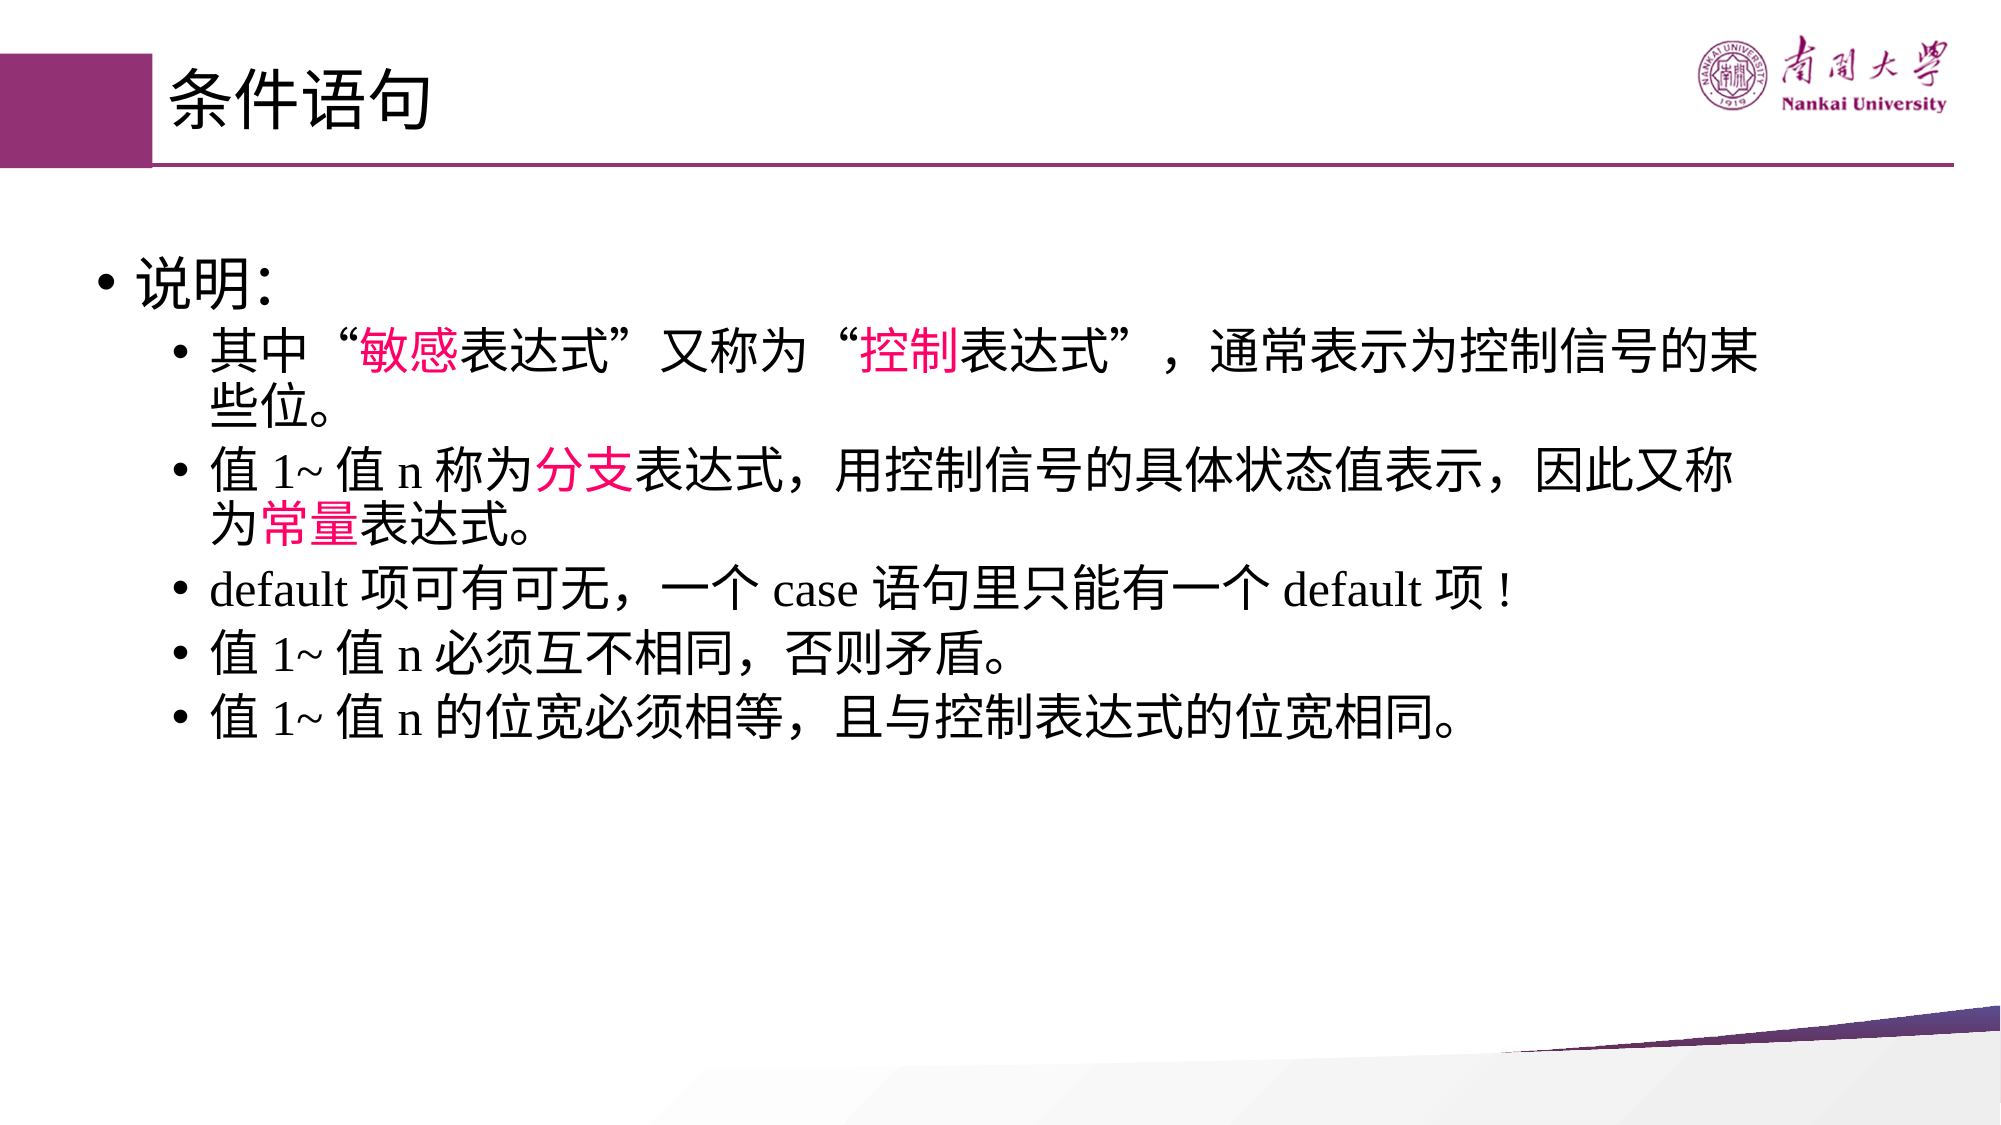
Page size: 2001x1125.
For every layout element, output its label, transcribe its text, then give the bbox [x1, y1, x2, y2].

picture [1691, 28, 1954, 119]
title 条件语句 [152, 59, 1863, 185]
text_box 说明： 其中“敏感表达式”又称为“控制表达式”，通常表示为控制信号的某些位。 值1~值n称为分支表达式，用控制信号的具体状态值表示，因此又称为常量表达式。 default项可有可无，一个case语句里只能有一个default项! 值1~值n必须互不相同，否则矛盾。 值1~值n的位宽必须相等，且与控制表达式的位宽相同。 [82, 232, 1793, 1007]
